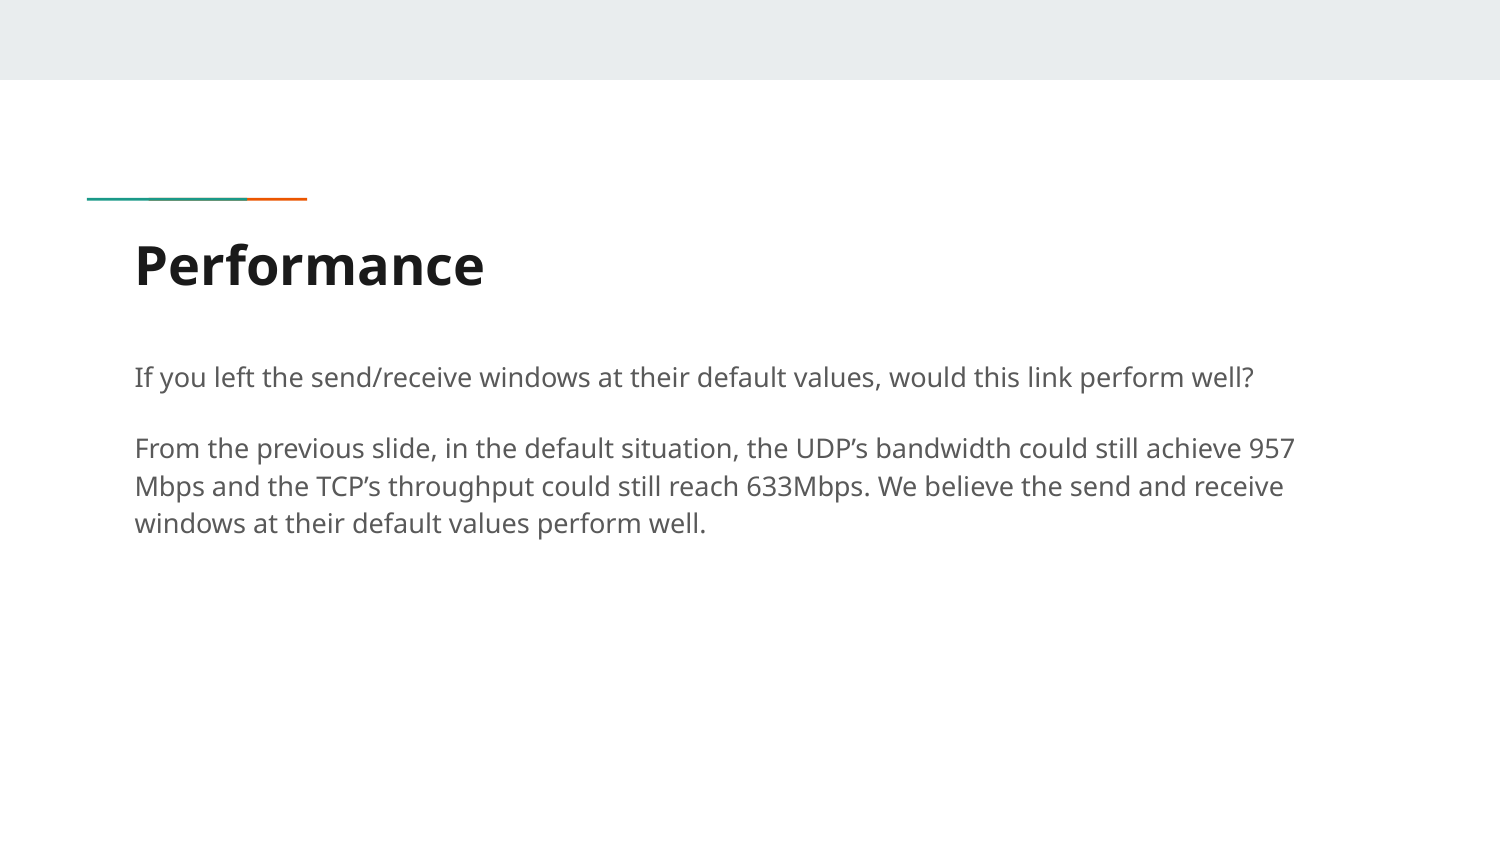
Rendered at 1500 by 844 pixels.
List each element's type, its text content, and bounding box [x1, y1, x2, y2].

title Performance [119, 216, 1381, 305]
list If you left the send/receive windows at their default values, would this link perform well? From the previous slide, in the default situation, the UDP’s bandwidth could still achieve 957 Mbps and the TCP’s throughput could still reach 633Mbps. We believe the send and receive windows at their default values perform well. [119, 341, 1381, 712]
